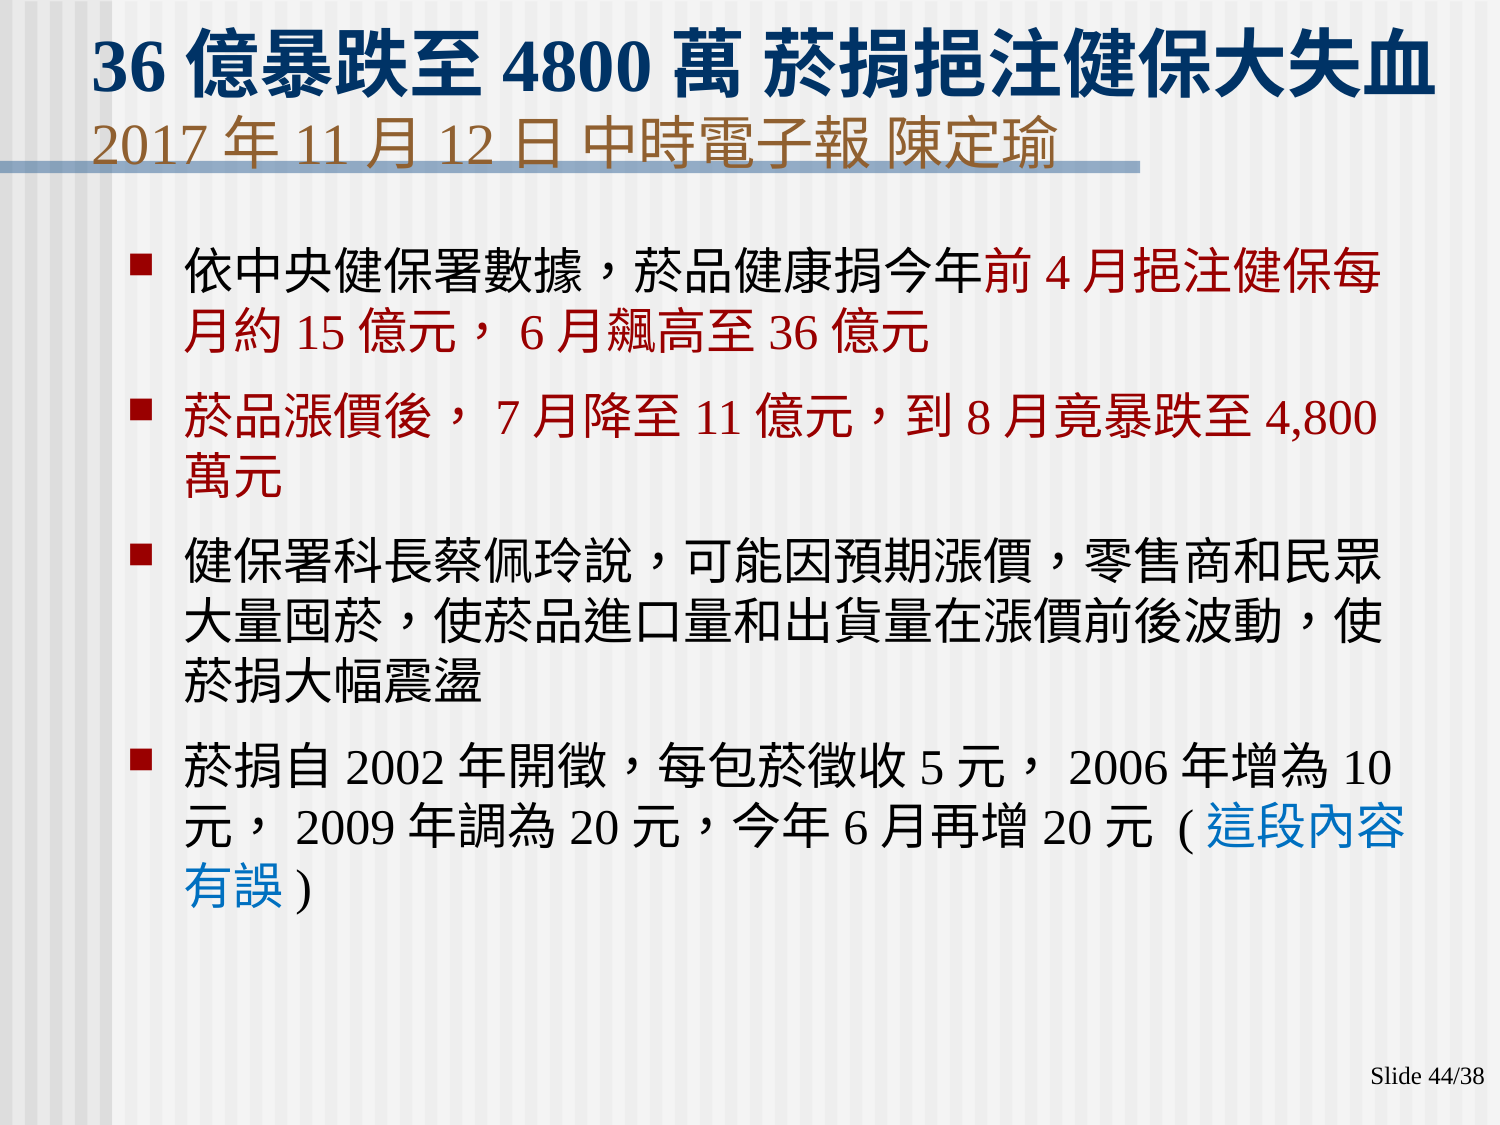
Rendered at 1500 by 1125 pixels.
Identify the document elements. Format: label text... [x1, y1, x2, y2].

list 依中央健保署數據，菸品健康捐今年前4月挹注健保每月約15億元，6月飆高至36億元 菸品漲價後，7月降至11億元，到8月竟暴跌至4,800萬元 健保署科長蔡佩玲說，可能因預期漲價，零售商和民眾大量囤菸，使菸品進口量和出貨量在漲價前後波動，使菸捐大幅震盪 菸捐自2002年開徵，每包菸徵收5元，2006年增為10元，2009年調為20元，今年6月再增20元 (這段內容有誤) [111, 231, 1443, 920]
title 36億暴跌至4800萬 菸捐挹注健保大失血 2017年11月12日 中時電子報 陳定瑜 [76, 6, 1483, 184]
slide_number Slide 44/38 [1187, 1052, 1500, 1125]
